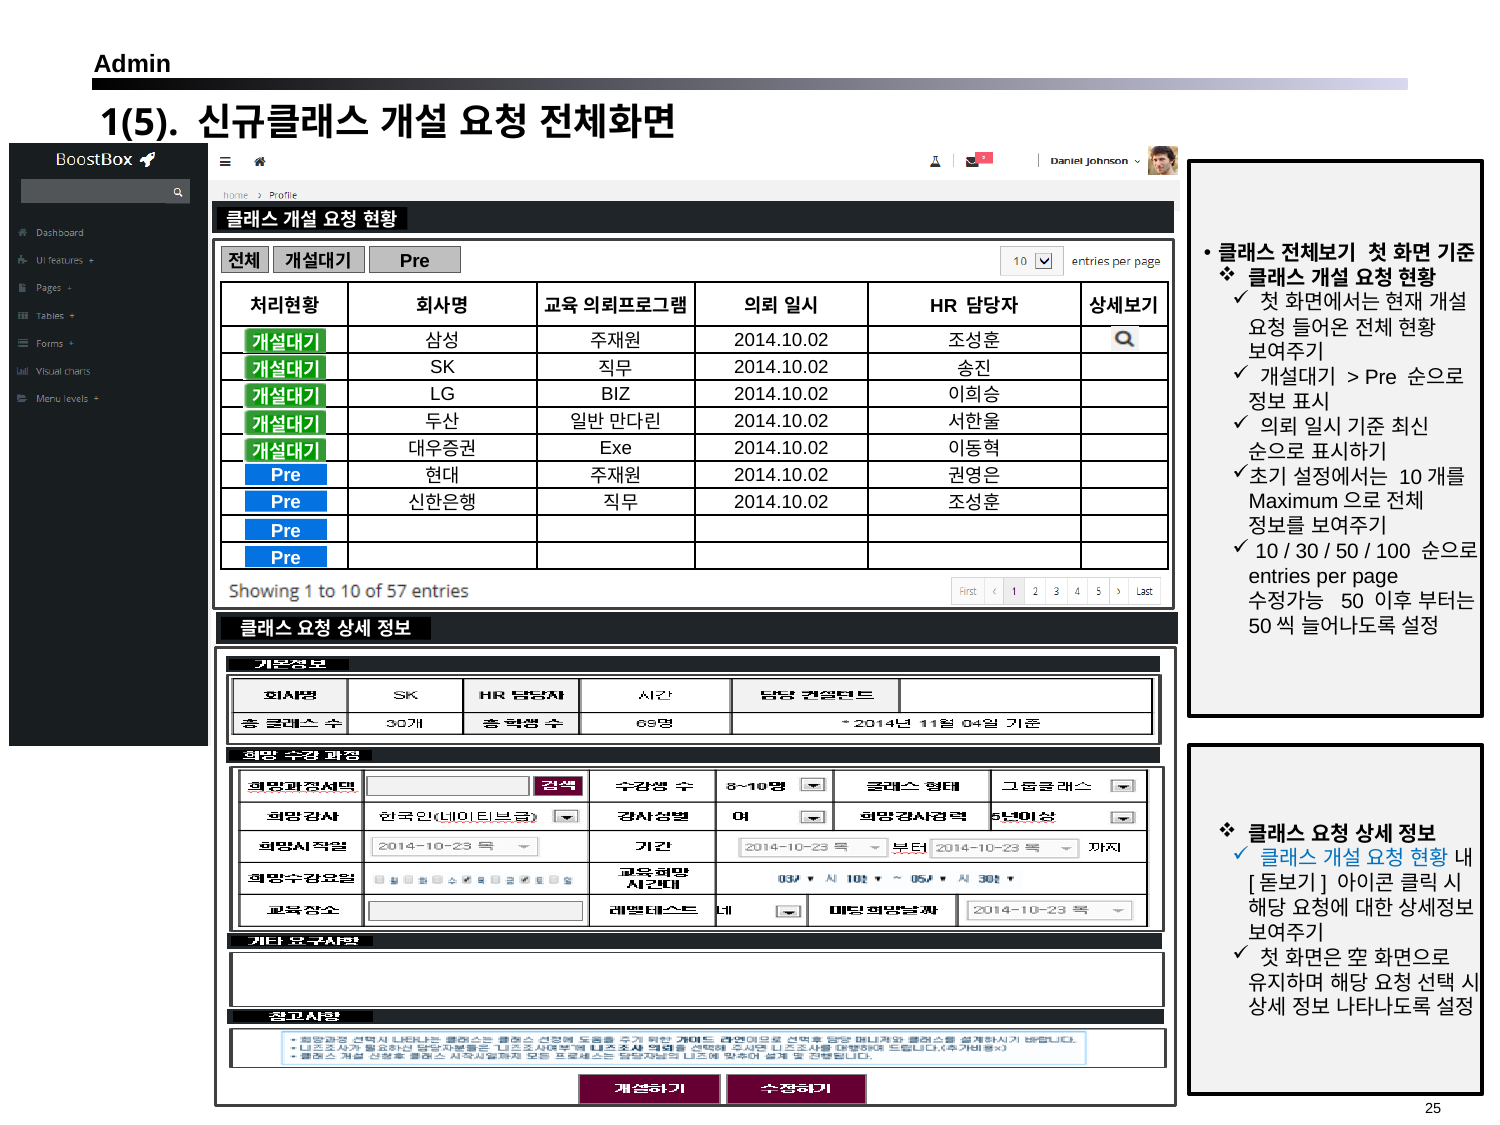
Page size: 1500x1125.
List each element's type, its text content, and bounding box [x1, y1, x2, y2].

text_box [211, 201, 1174, 234]
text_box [242, 382, 327, 408]
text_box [215, 612, 1179, 645]
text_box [242, 409, 327, 435]
text_box 클래스 전체보기 첫 화면 기준 클래스 개설 요청 현황 첫 화면에서는 현재 개설 요청 들어온 전체 현황 보여주기 개설대기 > Pre 순으로 정보 표시 의뢰 일시 기준 최신 순으로 표시하기 초기 설정에서는 10개를 Maximum으로 전체 정보를 보여주기 10 / 30 / 50 / 100 순으로 entries per page 수정가능 50 이후 부터는 50씩 늘어나도록 설정 [1189, 160, 1483, 716]
text_box Admin [93, 47, 300, 78]
text_box 클래스 요청 상세 정보 클래스 개설 요청 현황 내 [돋보기] 아이콘 클릭 시 해당 요청에 대한 상세정보 보여주기 첫 화면은 空 화면으로 유지하며 해당 요청 선택 시 상세 정보 나타나도록 설정 [1189, 745, 1483, 1094]
text_box [211, 753, 215, 835]
picture [9, 142, 1180, 1107]
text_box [242, 327, 327, 353]
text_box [242, 354, 327, 381]
text_box [1176, 212, 1211, 835]
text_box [242, 436, 327, 463]
text_box 1(5). 신규클래스 개설 요청 전체화면 [99, 91, 1412, 212]
